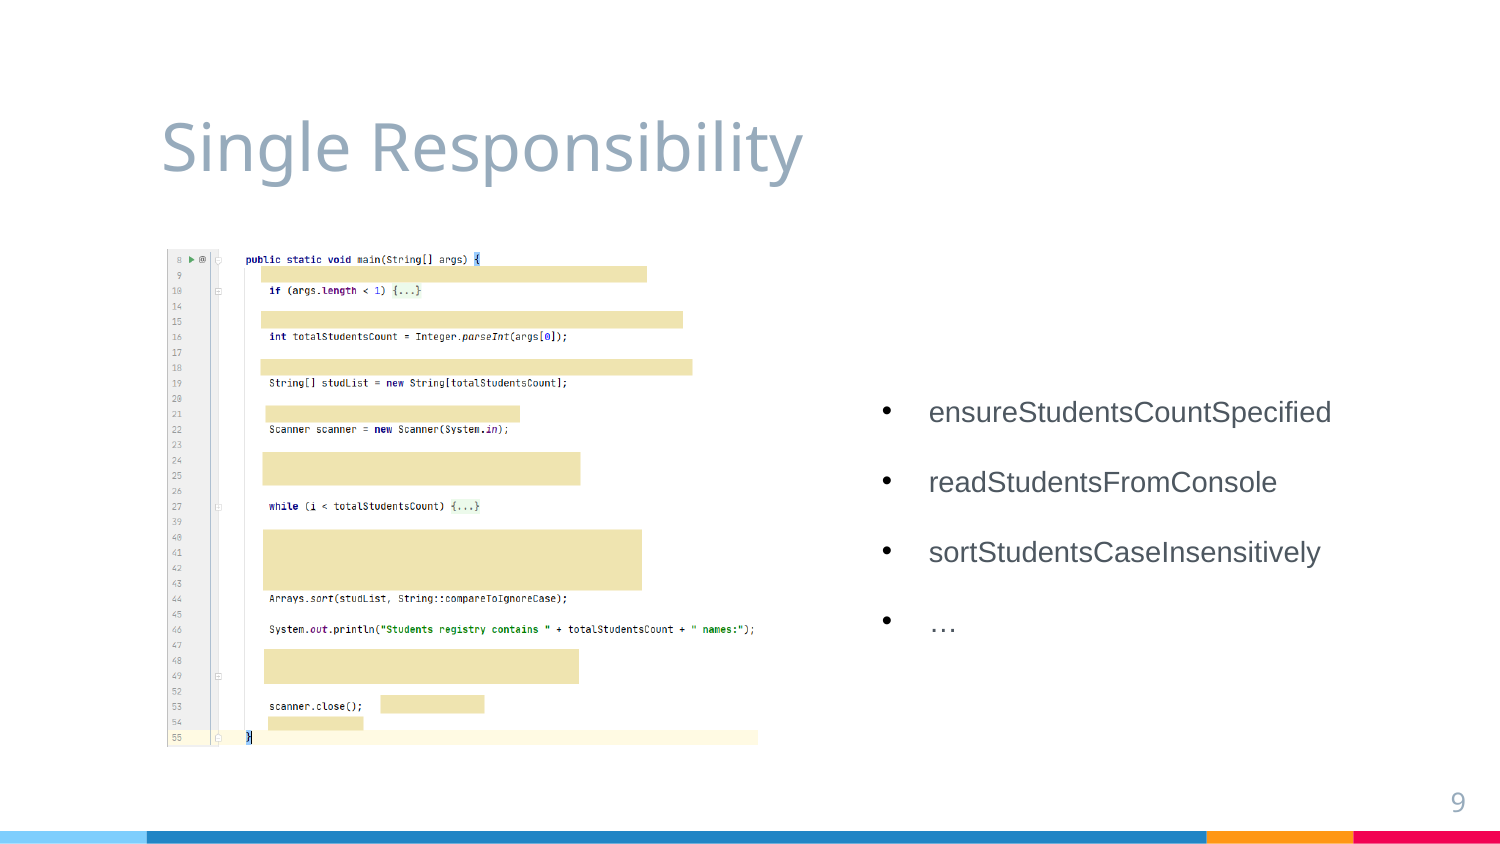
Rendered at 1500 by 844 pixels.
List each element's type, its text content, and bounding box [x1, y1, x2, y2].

slide_number 9 [1391, 770, 1482, 822]
text_box ensureStudentsCountSpecified readStudentsFromConsole sortStudentsCaseInsensitively … [867, 350, 1348, 716]
picture [167, 249, 758, 747]
title Single Responsibility [146, 58, 1464, 200]
